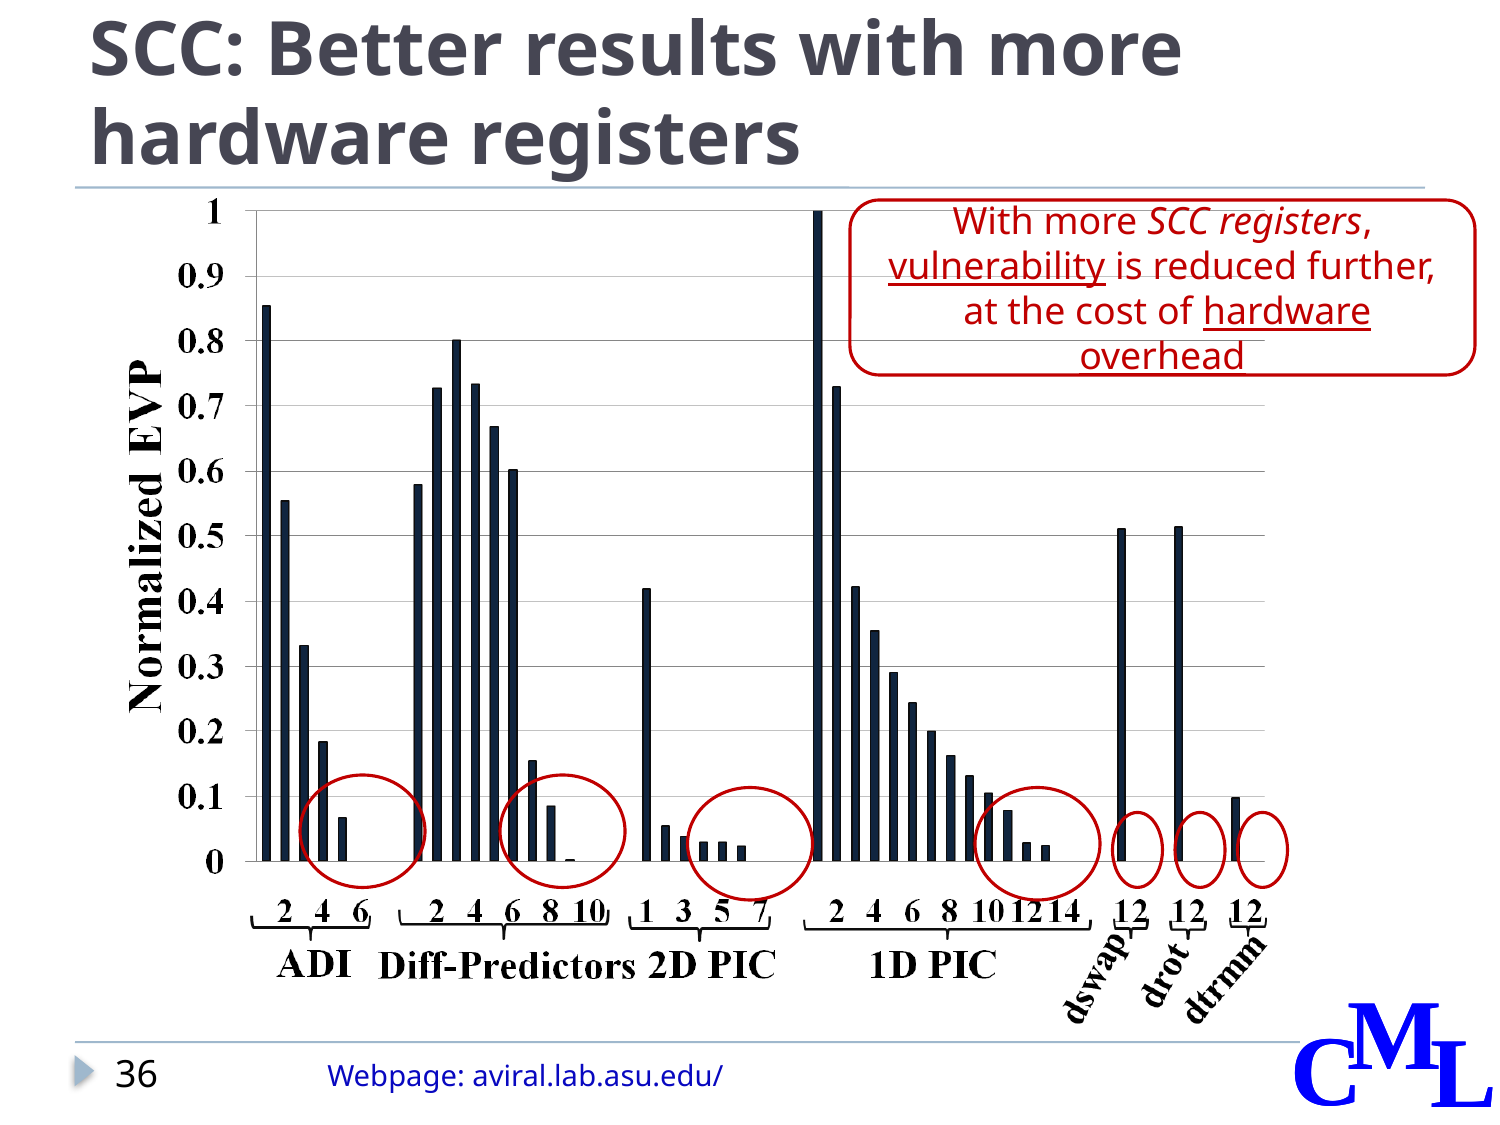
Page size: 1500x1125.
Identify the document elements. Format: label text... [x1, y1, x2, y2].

picture [112, 188, 1288, 1051]
text_box With more SCC registers, vulnerability is reduced further, at the cost of hardware overhead [1293, 198, 1477, 377]
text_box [299, 774, 1288, 901]
slide_number 36 [100, 1042, 313, 1103]
title SCC: Better results with more hardware registers [75, 24, 1425, 188]
